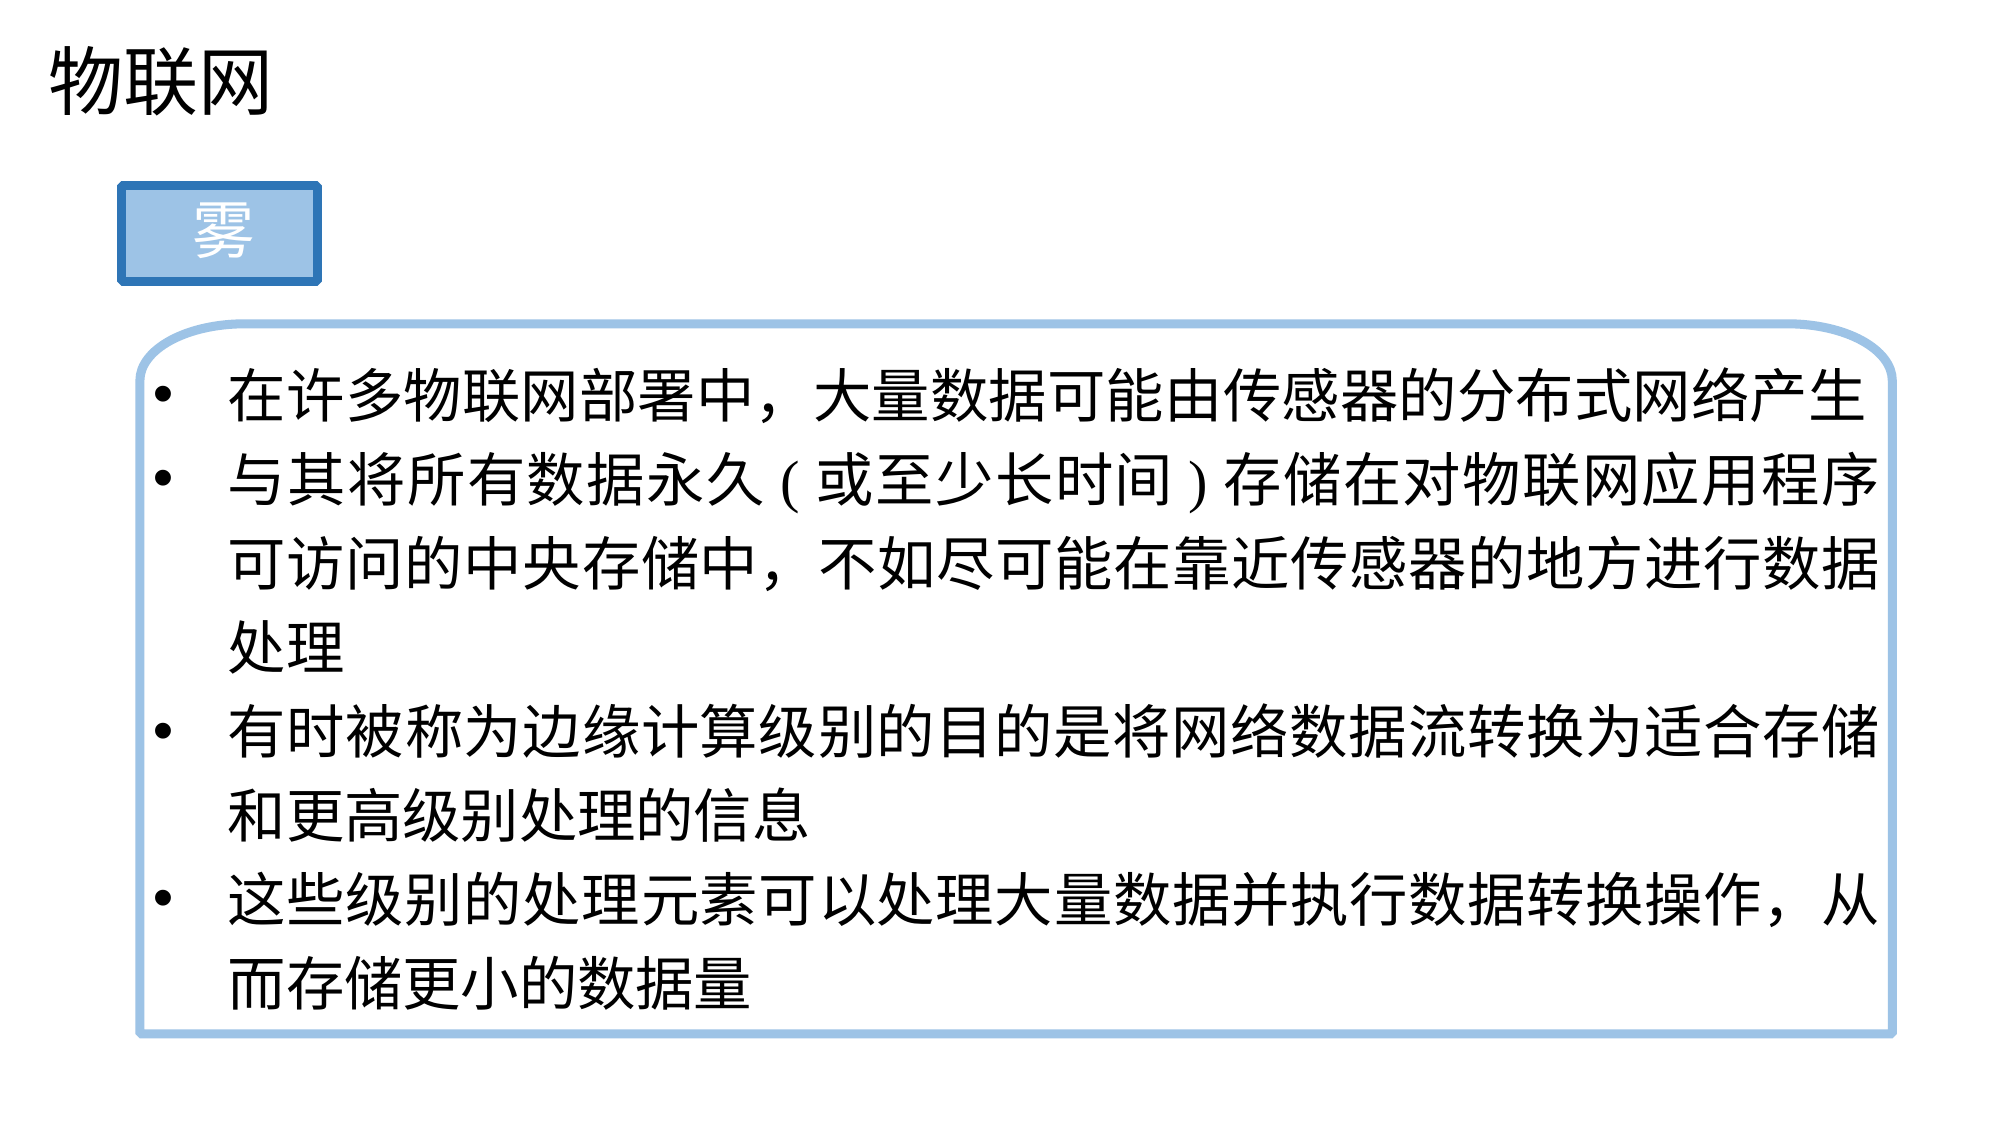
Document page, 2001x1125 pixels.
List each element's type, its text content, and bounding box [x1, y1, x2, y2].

text_box 物联网 [31, 0, 919, 160]
text_box 雾 [121, 185, 318, 282]
text_box 在许多物联网部署中，大量数据可能由传感器的分布式网络产生 与其将所有数据永久(或至少长时间)存储在对物联网应用程序可访问的中央存储中，不如尽可能在靠近传感器的地方进行数据处理 有时被称为边缘计算级别的目的是将网络数据流转换为适合存储和更高级别处理的信息 这些级别的处理元素可以处理大量数据并执行数据转换操作，从而存储更小的数据量 [139, 323, 1893, 1034]
